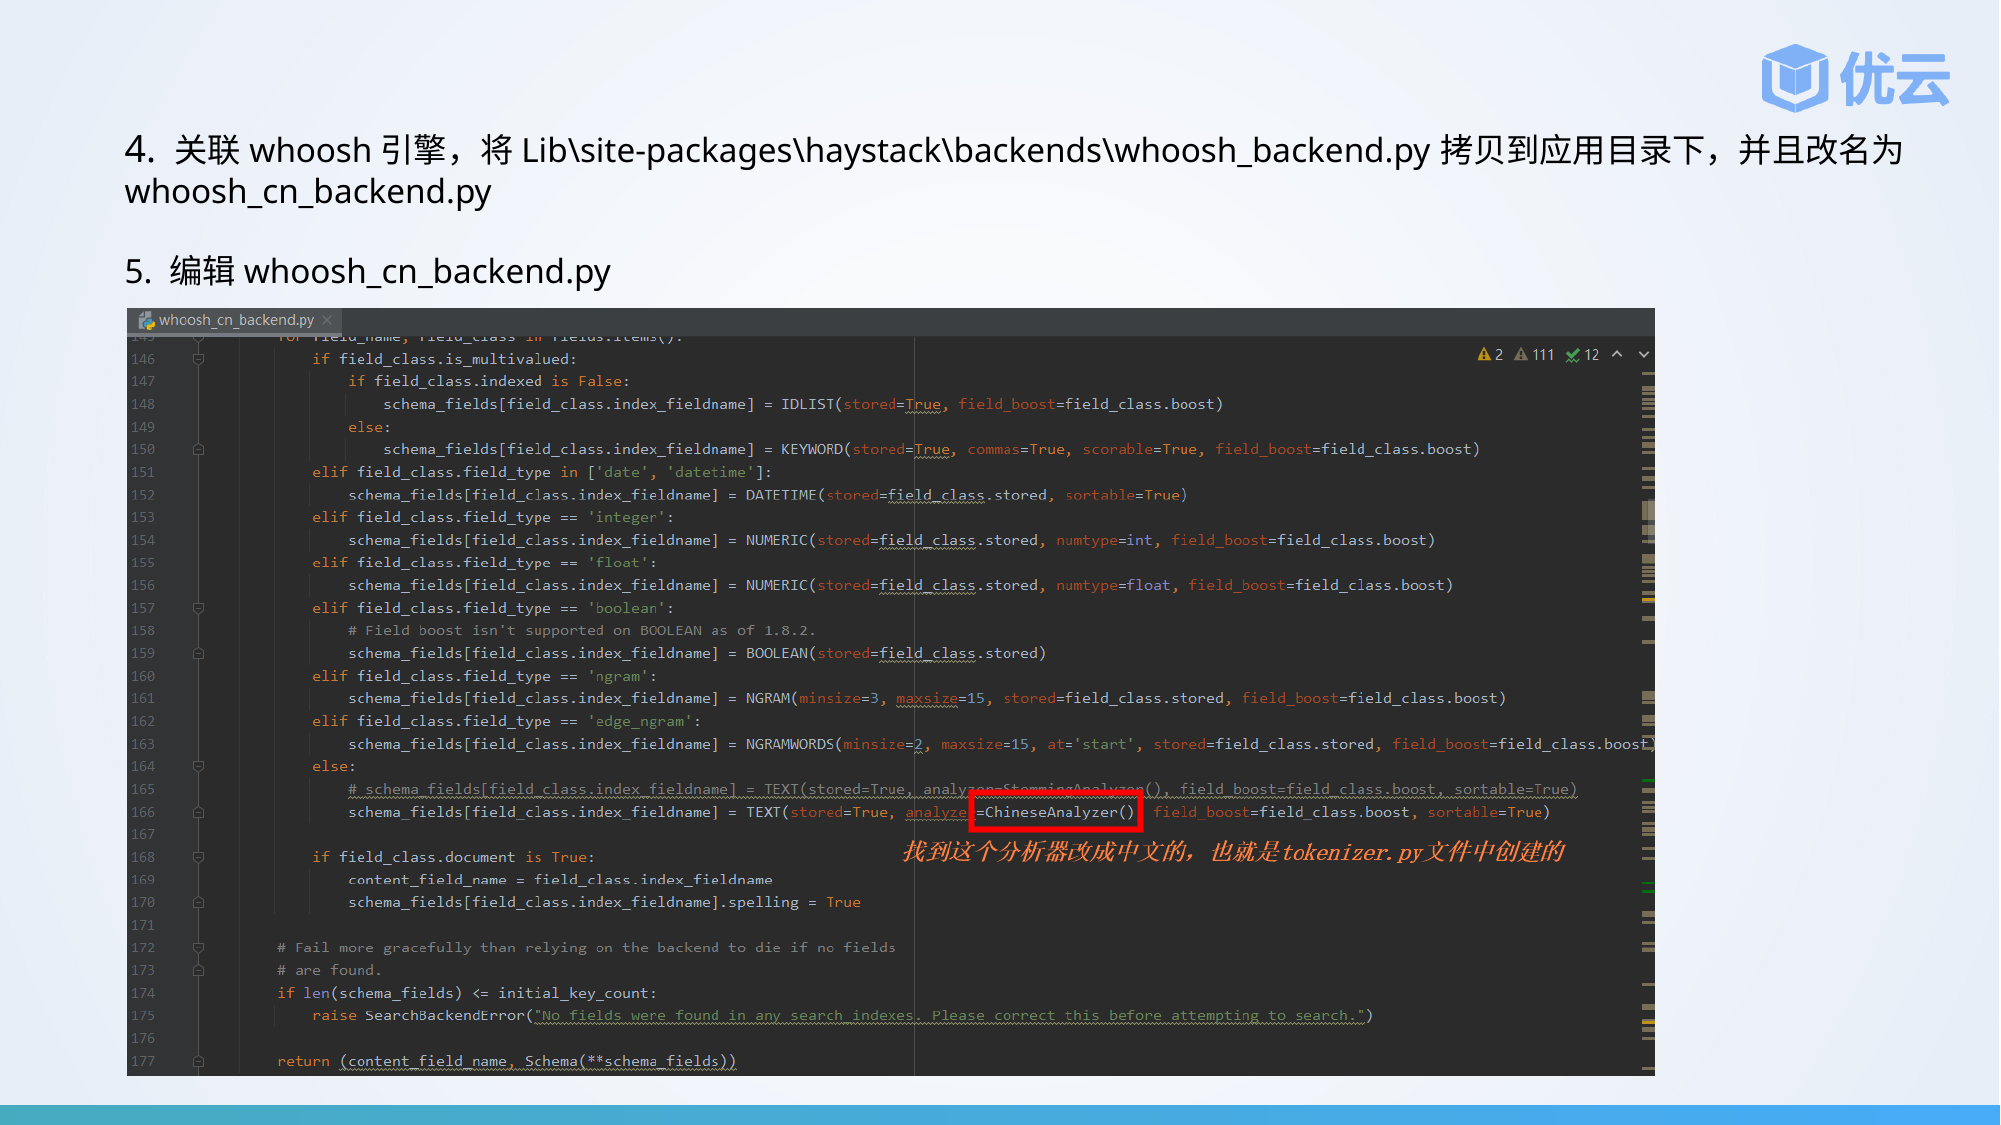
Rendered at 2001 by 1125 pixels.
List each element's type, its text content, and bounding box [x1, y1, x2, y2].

text_box 4. 关联whoosh引擎，将Lib\site-packages\haystack\backends\whoosh_backend.py拷贝到应用目录下，并且改名为whoosh_cn_backend.py 5. 编辑whoosh_cn_backend.py [109, 117, 1973, 1048]
picture [126, 308, 1655, 1076]
